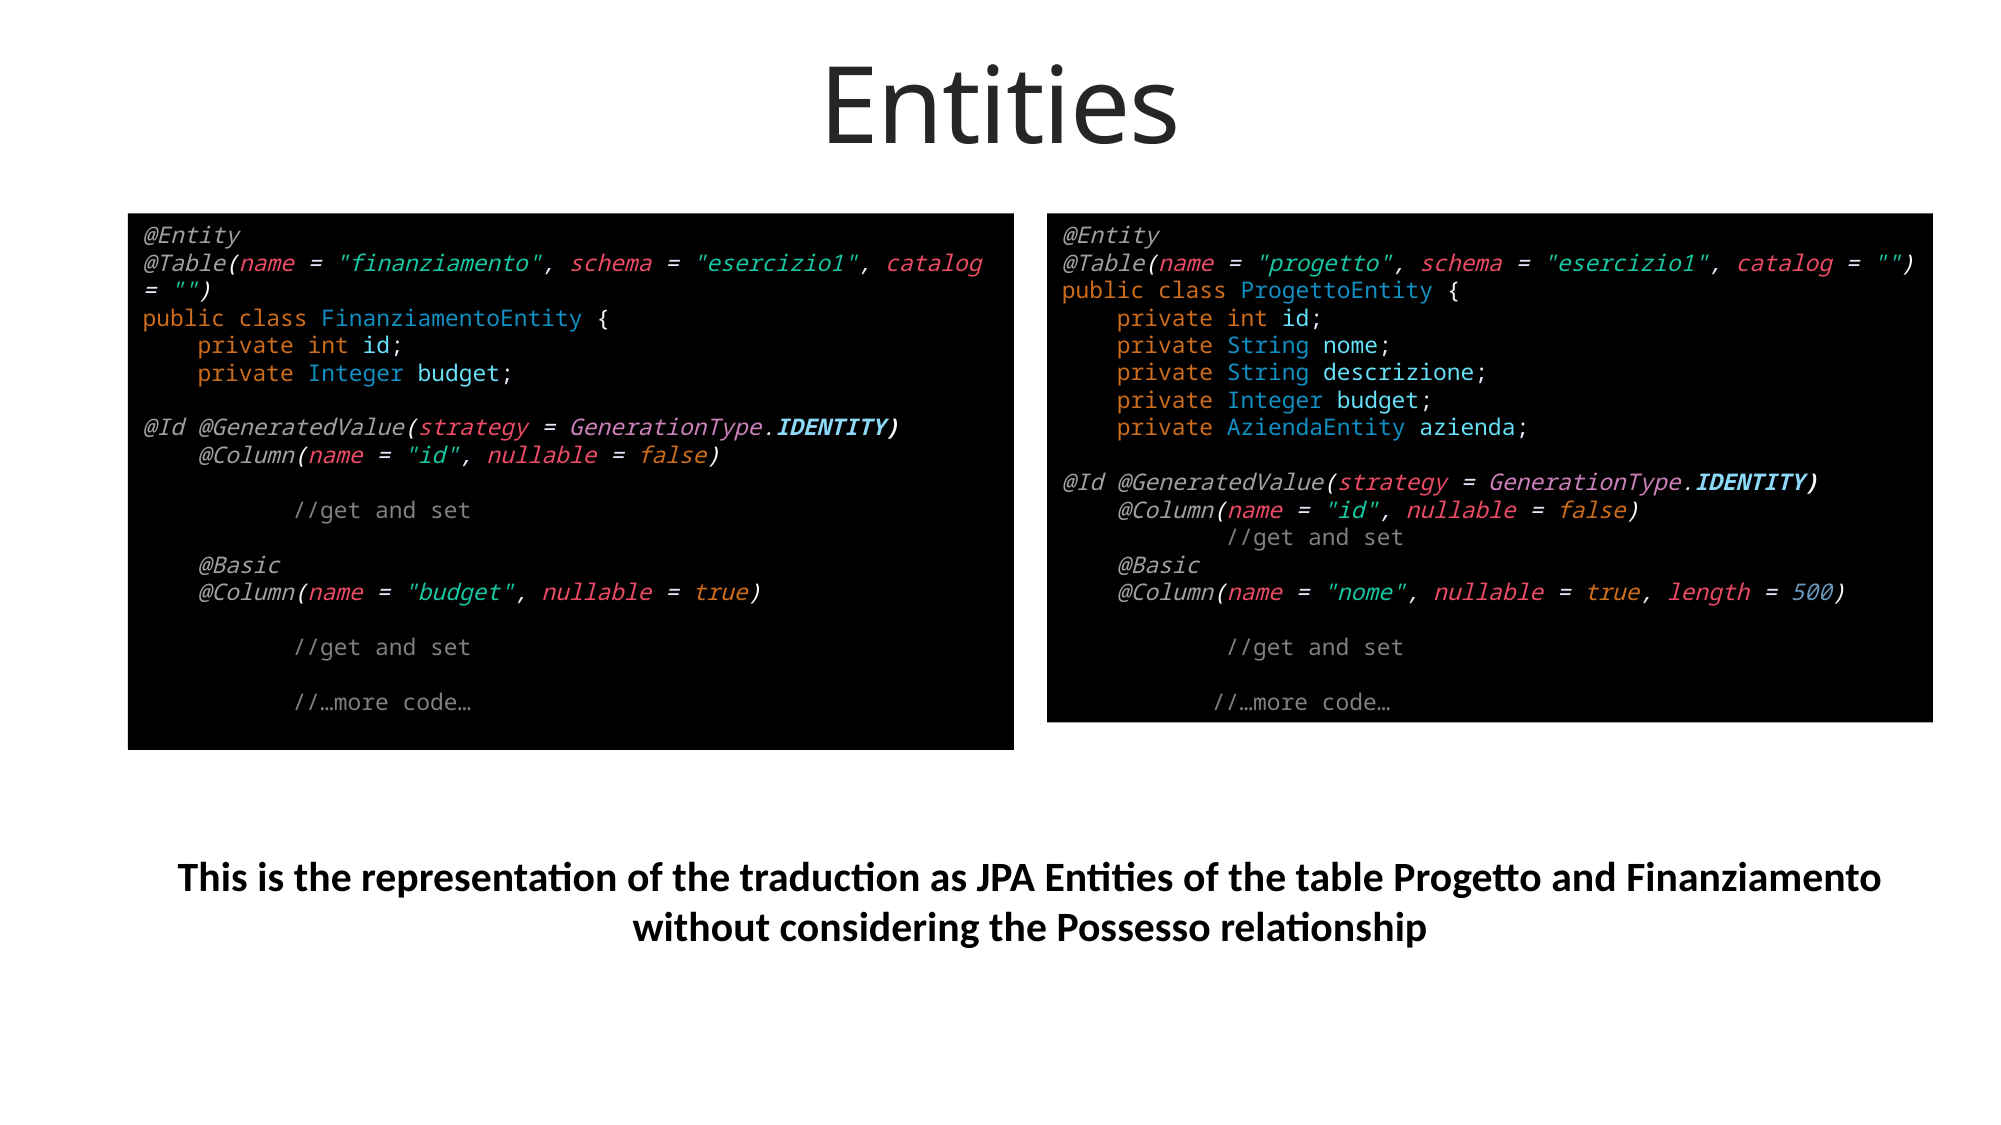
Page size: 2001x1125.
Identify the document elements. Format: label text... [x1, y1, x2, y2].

text_box This is the representation of the traduction as JPA Entities of the table Progetto and Finanziamento without considering the Possesso relationship [127, 842, 1933, 958]
text_box @Entity @Table(name = "progetto", schema = "esercizio1", catalog = "") public class ProgettoEntity { private int id; private String nome; private String descrizione; private Integer budget; private AziendaEntity azienda; @Id @GeneratedValue(strategy = GenerationType.IDENTITY) @Column(name = "id", nullable = false) //get and set @Basic @Column(name = "nome", nullable = true, length = 500) //get and set //…more code… [1047, 213, 1933, 723]
title Entities [249, 43, 1750, 174]
text_box @Entity @Table(name = "finanziamento", schema = "esercizio1", catalog = "") public class FinanziamentoEntity { private int id; private Integer budget; @Id @GeneratedValue(strategy = GenerationType.IDENTITY) @Column(name = "id", nullable = false) //get and set @Basic @Column(name = "budget", nullable = true) //get and set //…more code… [127, 213, 1014, 750]
